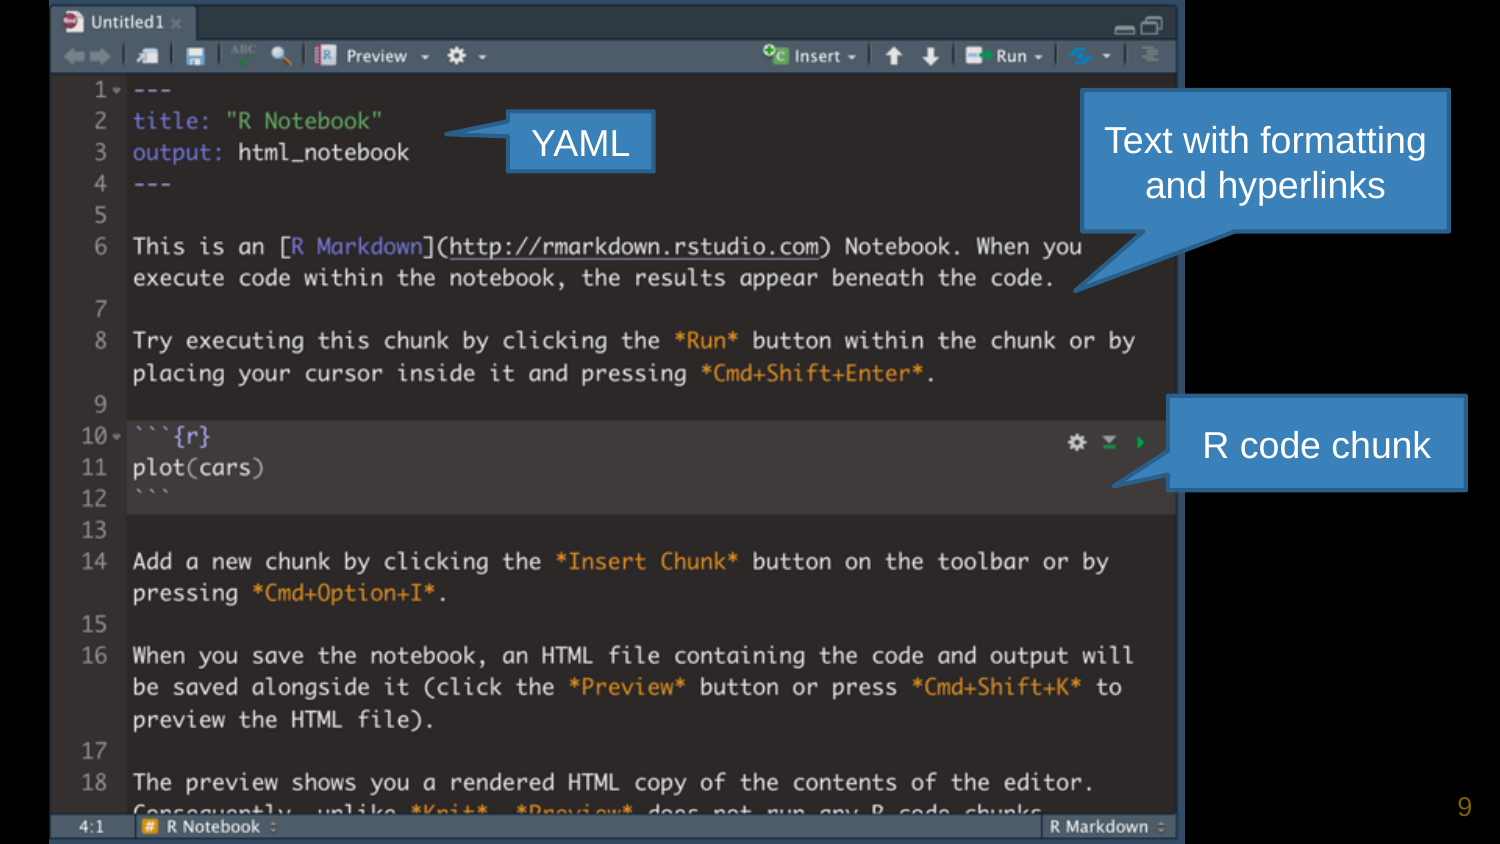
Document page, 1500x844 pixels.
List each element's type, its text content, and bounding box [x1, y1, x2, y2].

slide_number 9 [1429, 767, 1500, 844]
text_box Text with formatting and hyperlinks [1190, 87, 1451, 251]
text_box R code chunk [1190, 393, 1468, 493]
picture [49, 0, 1185, 844]
